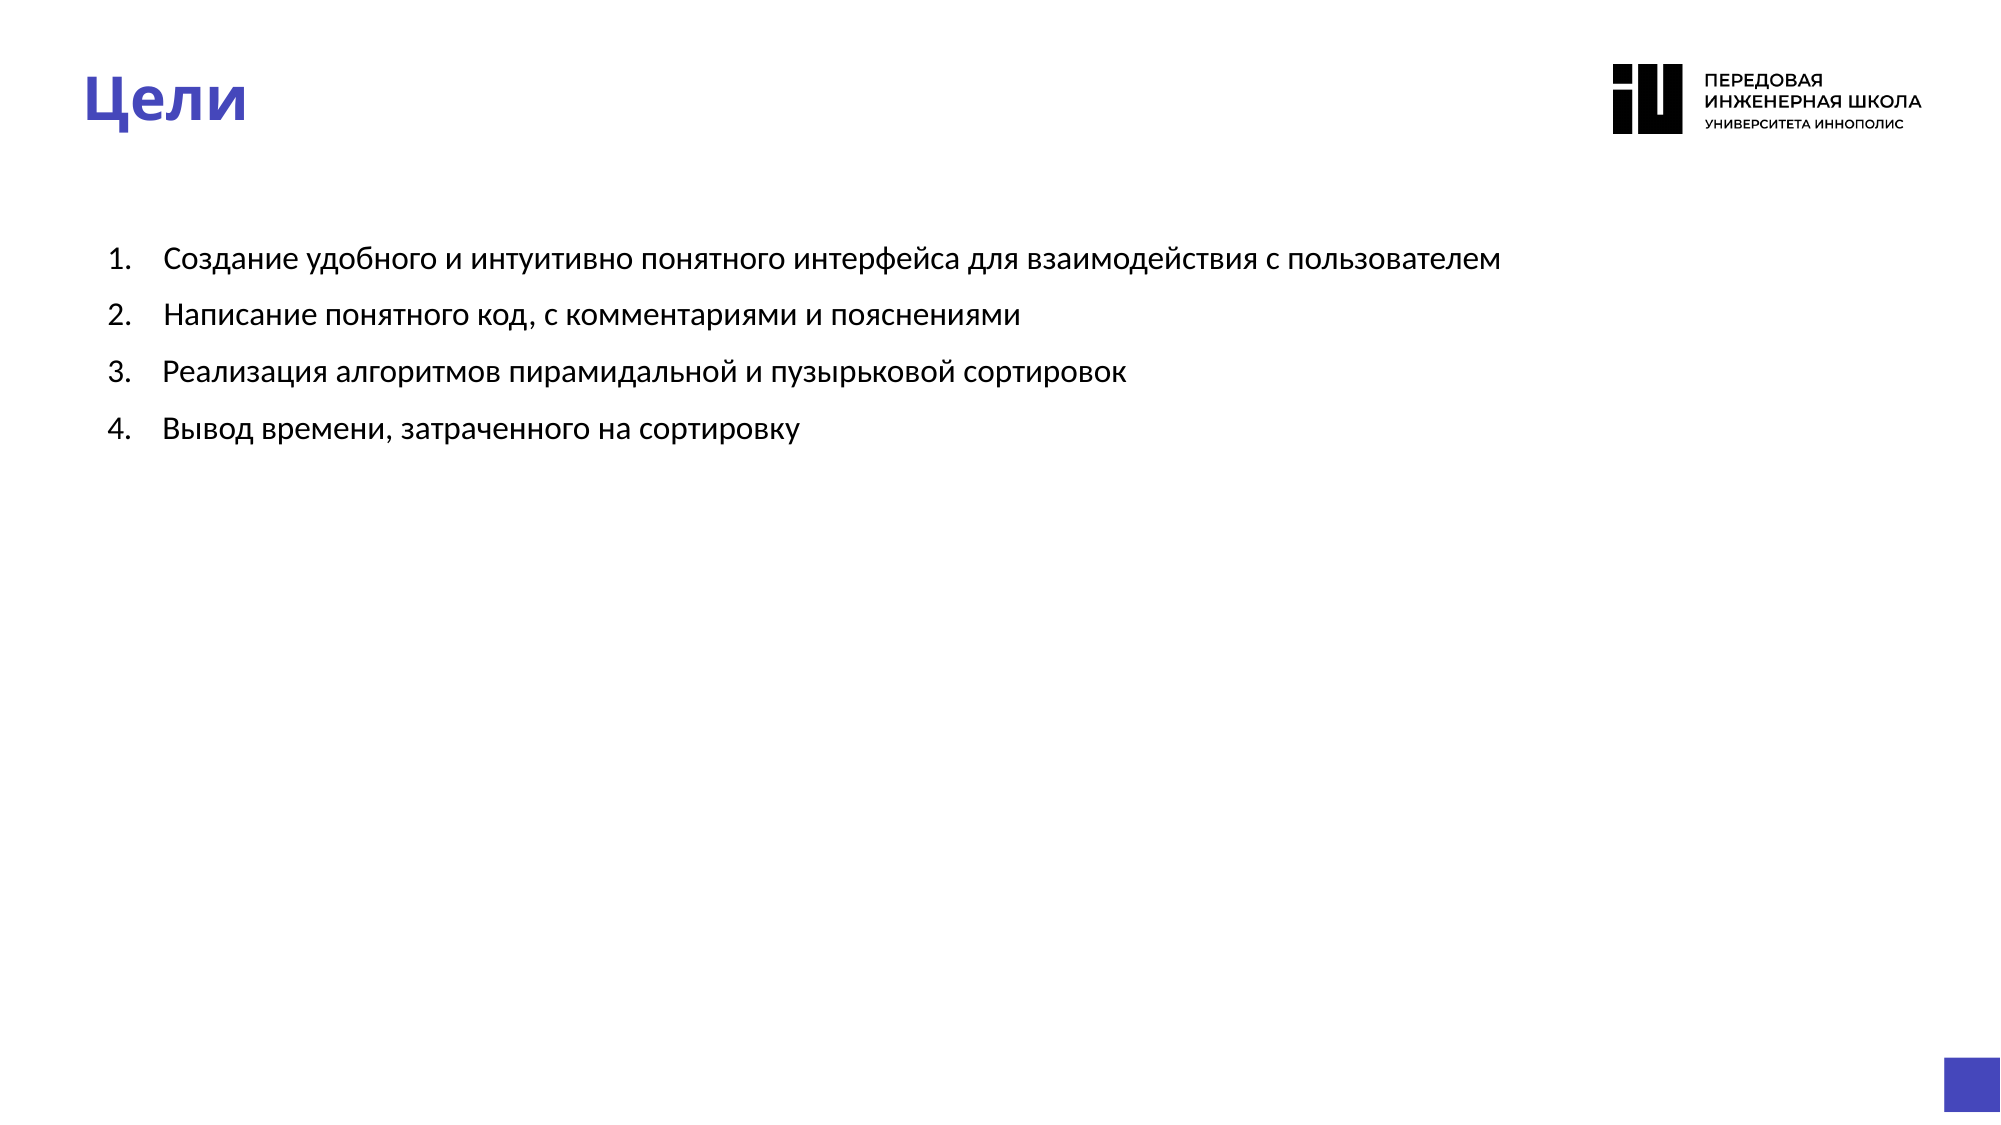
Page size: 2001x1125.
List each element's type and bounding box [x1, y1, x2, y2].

picture [0, 0, 2000, 1125]
text_box [1612, 37, 1985, 161]
